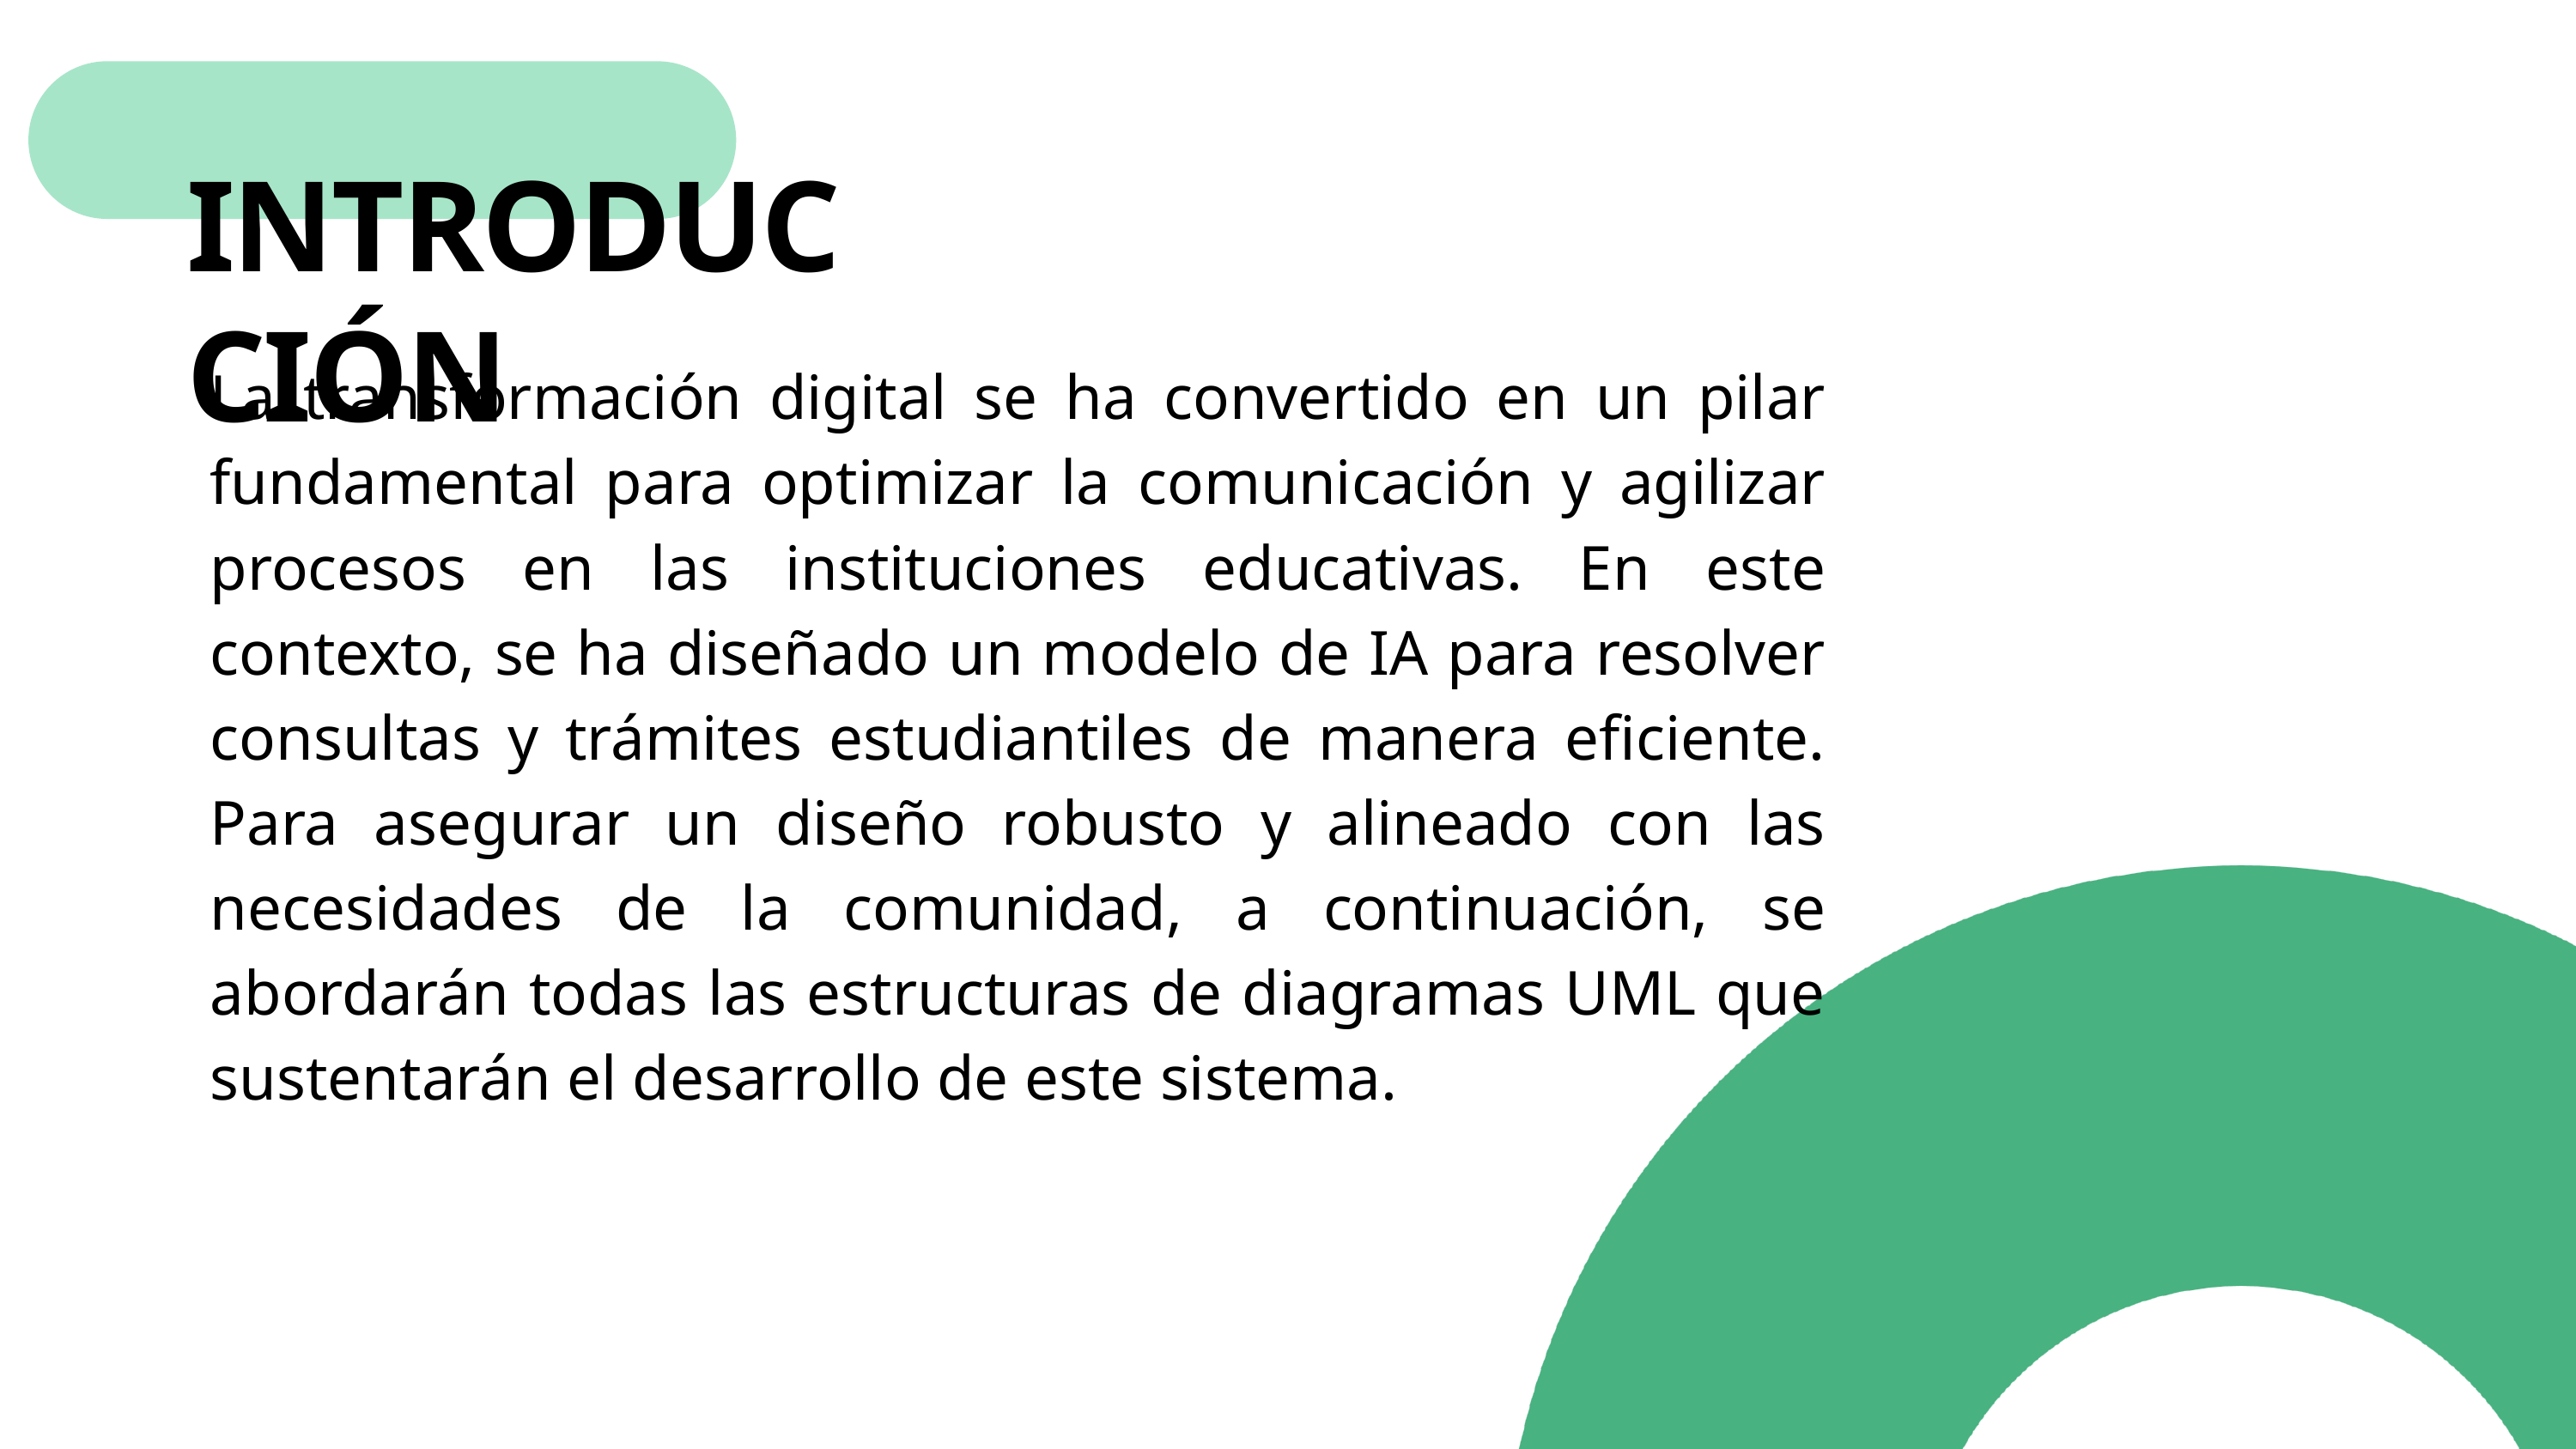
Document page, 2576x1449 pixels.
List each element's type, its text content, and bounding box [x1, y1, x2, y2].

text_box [106, 139, 658, 259]
text_box INTRODUCCIÓN [186, 146, 906, 447]
text_box La transformación digital se ha convertido en un pilar fundamental para optimizar la comunicación y agilizar procesos en las instituciones educativas. En este contexto, se ha diseñado un modelo de IA para resolver consultas y trámites estudiantiles de manera eficiente. Para asegurar un diseño robusto y alineado con las necesidades de la comunidad, a continuación, se abordarán todas las estructuras de diagramas UML que sustentarán el desarrollo de este sistema. [210, 346, 1827, 1113]
text_box [1503, 865, 2576, 1449]
